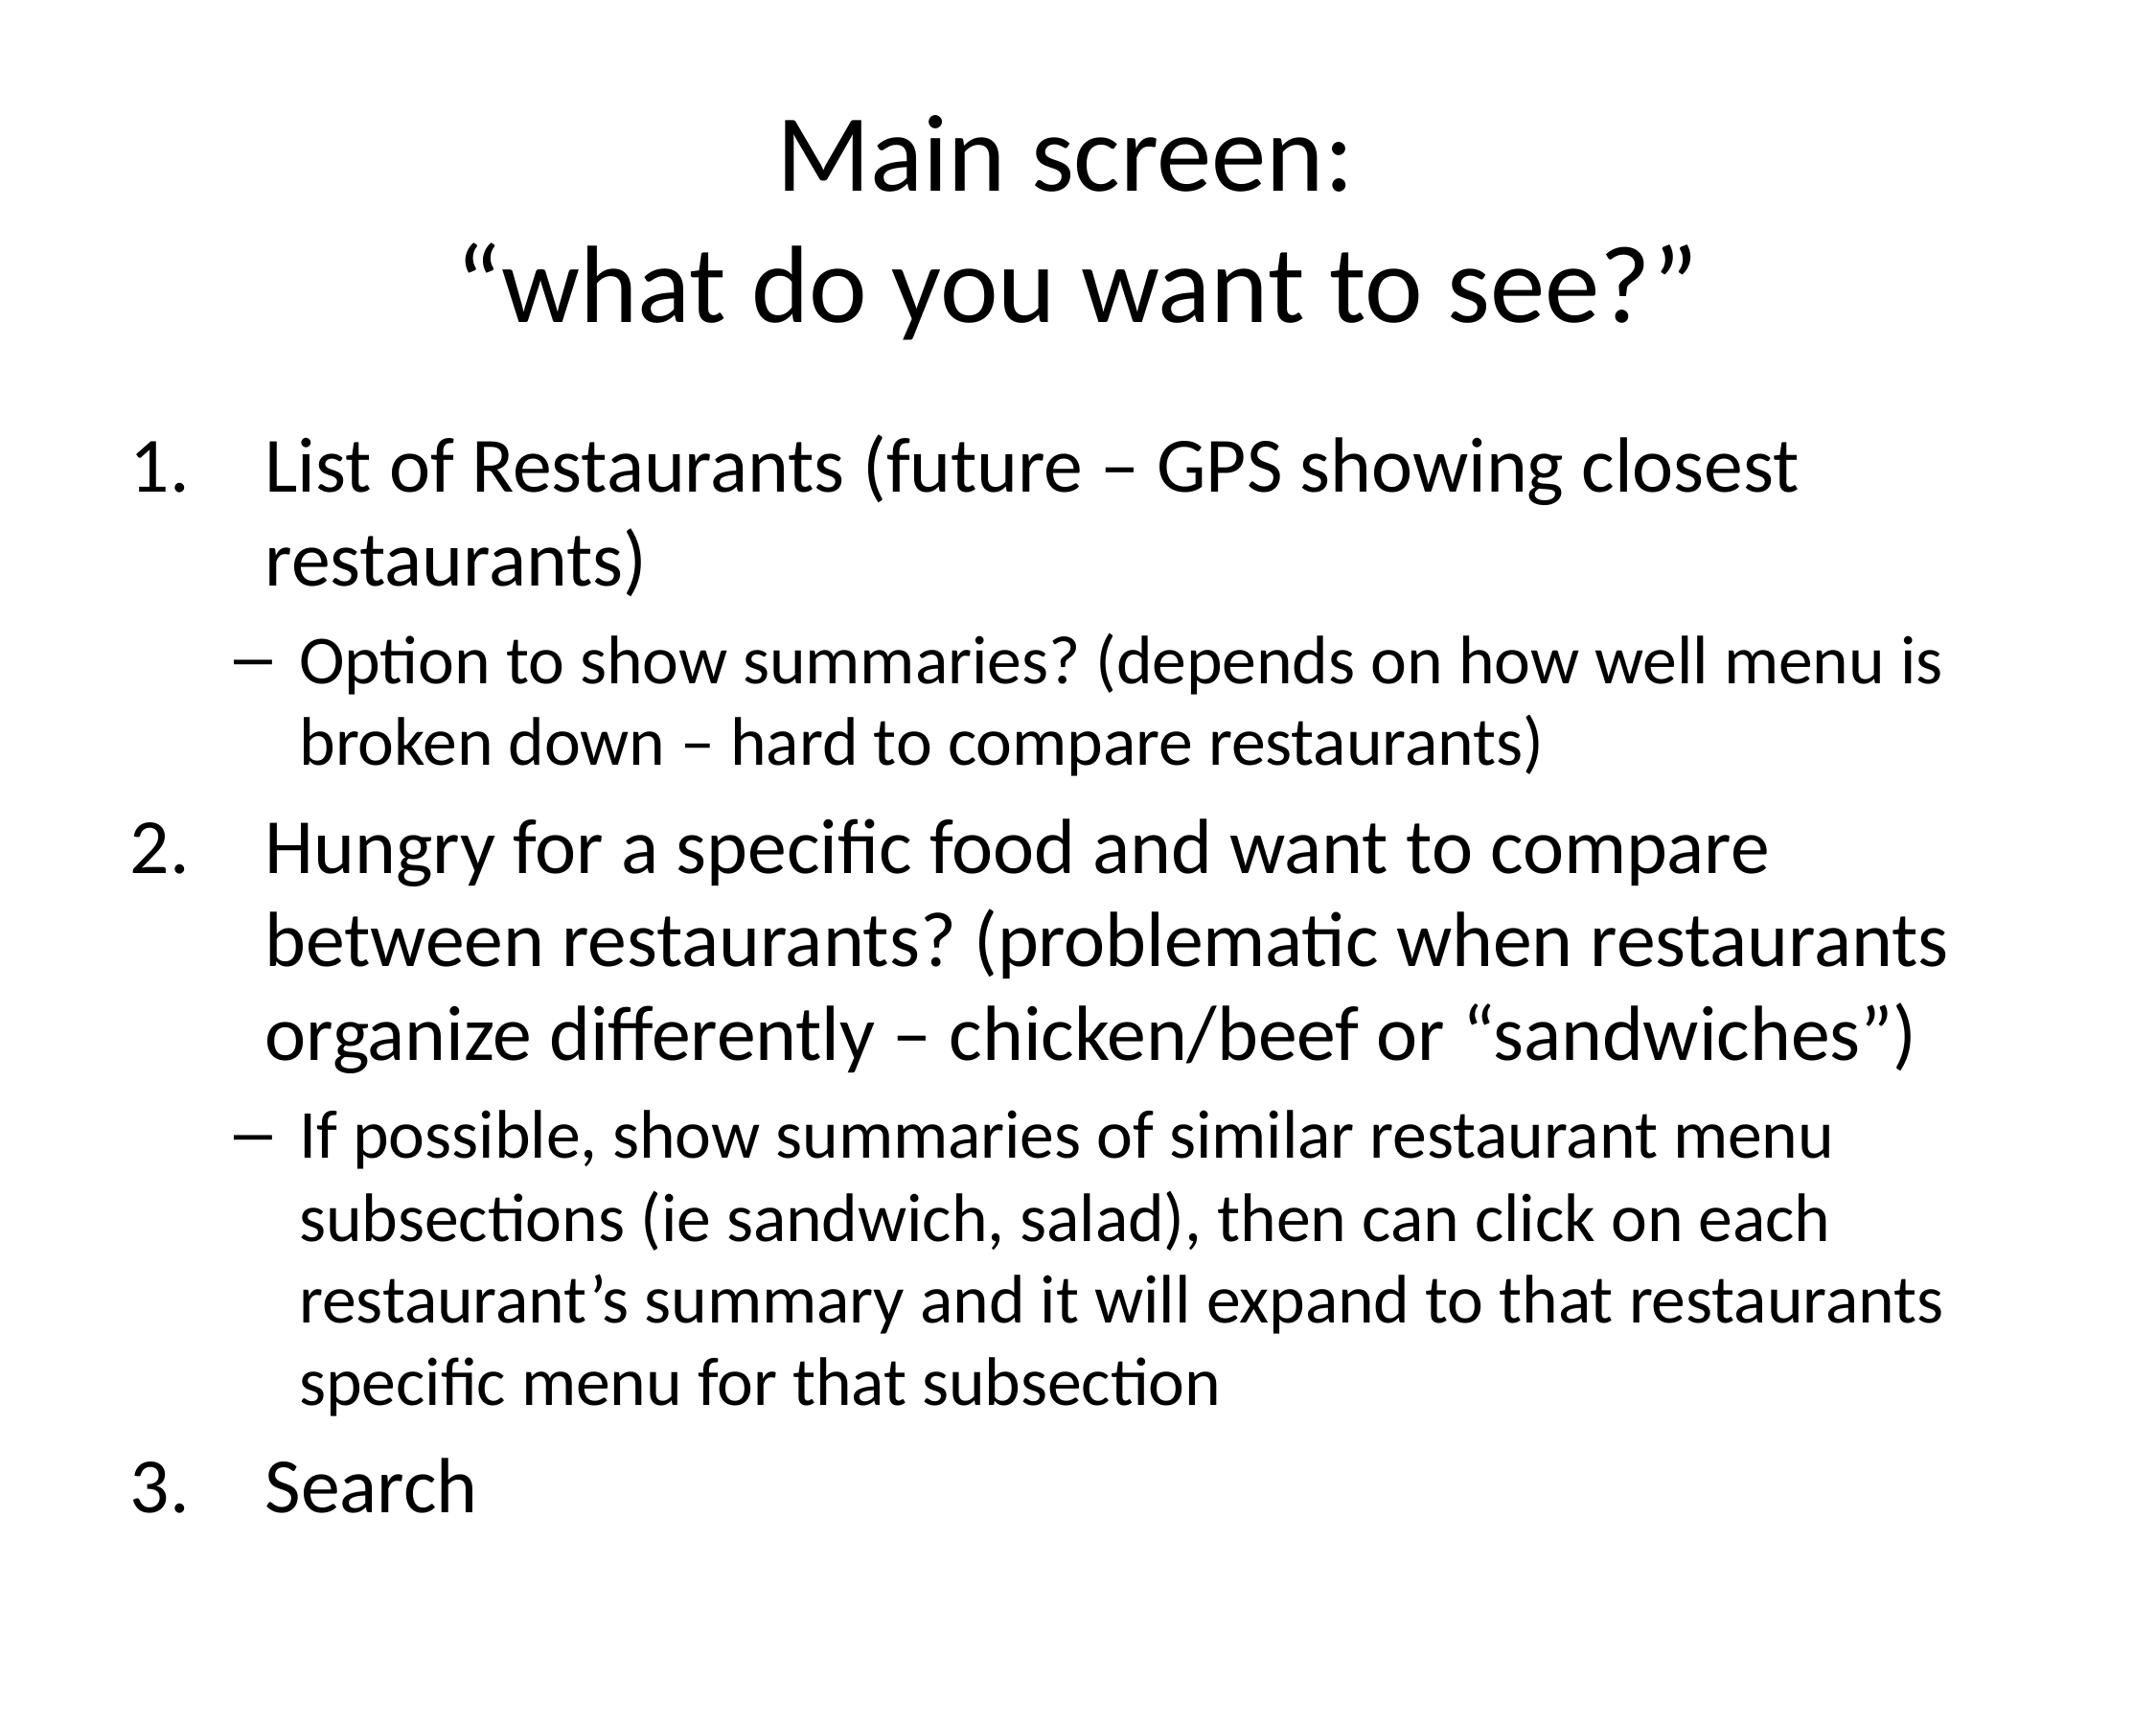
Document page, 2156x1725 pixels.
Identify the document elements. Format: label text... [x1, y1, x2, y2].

title Main screen: “what do you want to see?” [107, 69, 2049, 357]
list List of Restaurants (future – GPS showing closest restaurants) Option to show summaries? (depends on how well menu is broken down – hard to compare restaurants) Hungry for a specific food and want to compare between restaurants? (problematic when restaurants organize differently – chicken/beef or “sandwiches”) If possible, show summaries of similar restaurant menu subsections (ie sandwich, salad), then can click on each restaurant’s summary and it will expand to that restaurants specific menu for that subsection Search [107, 402, 2049, 1541]
